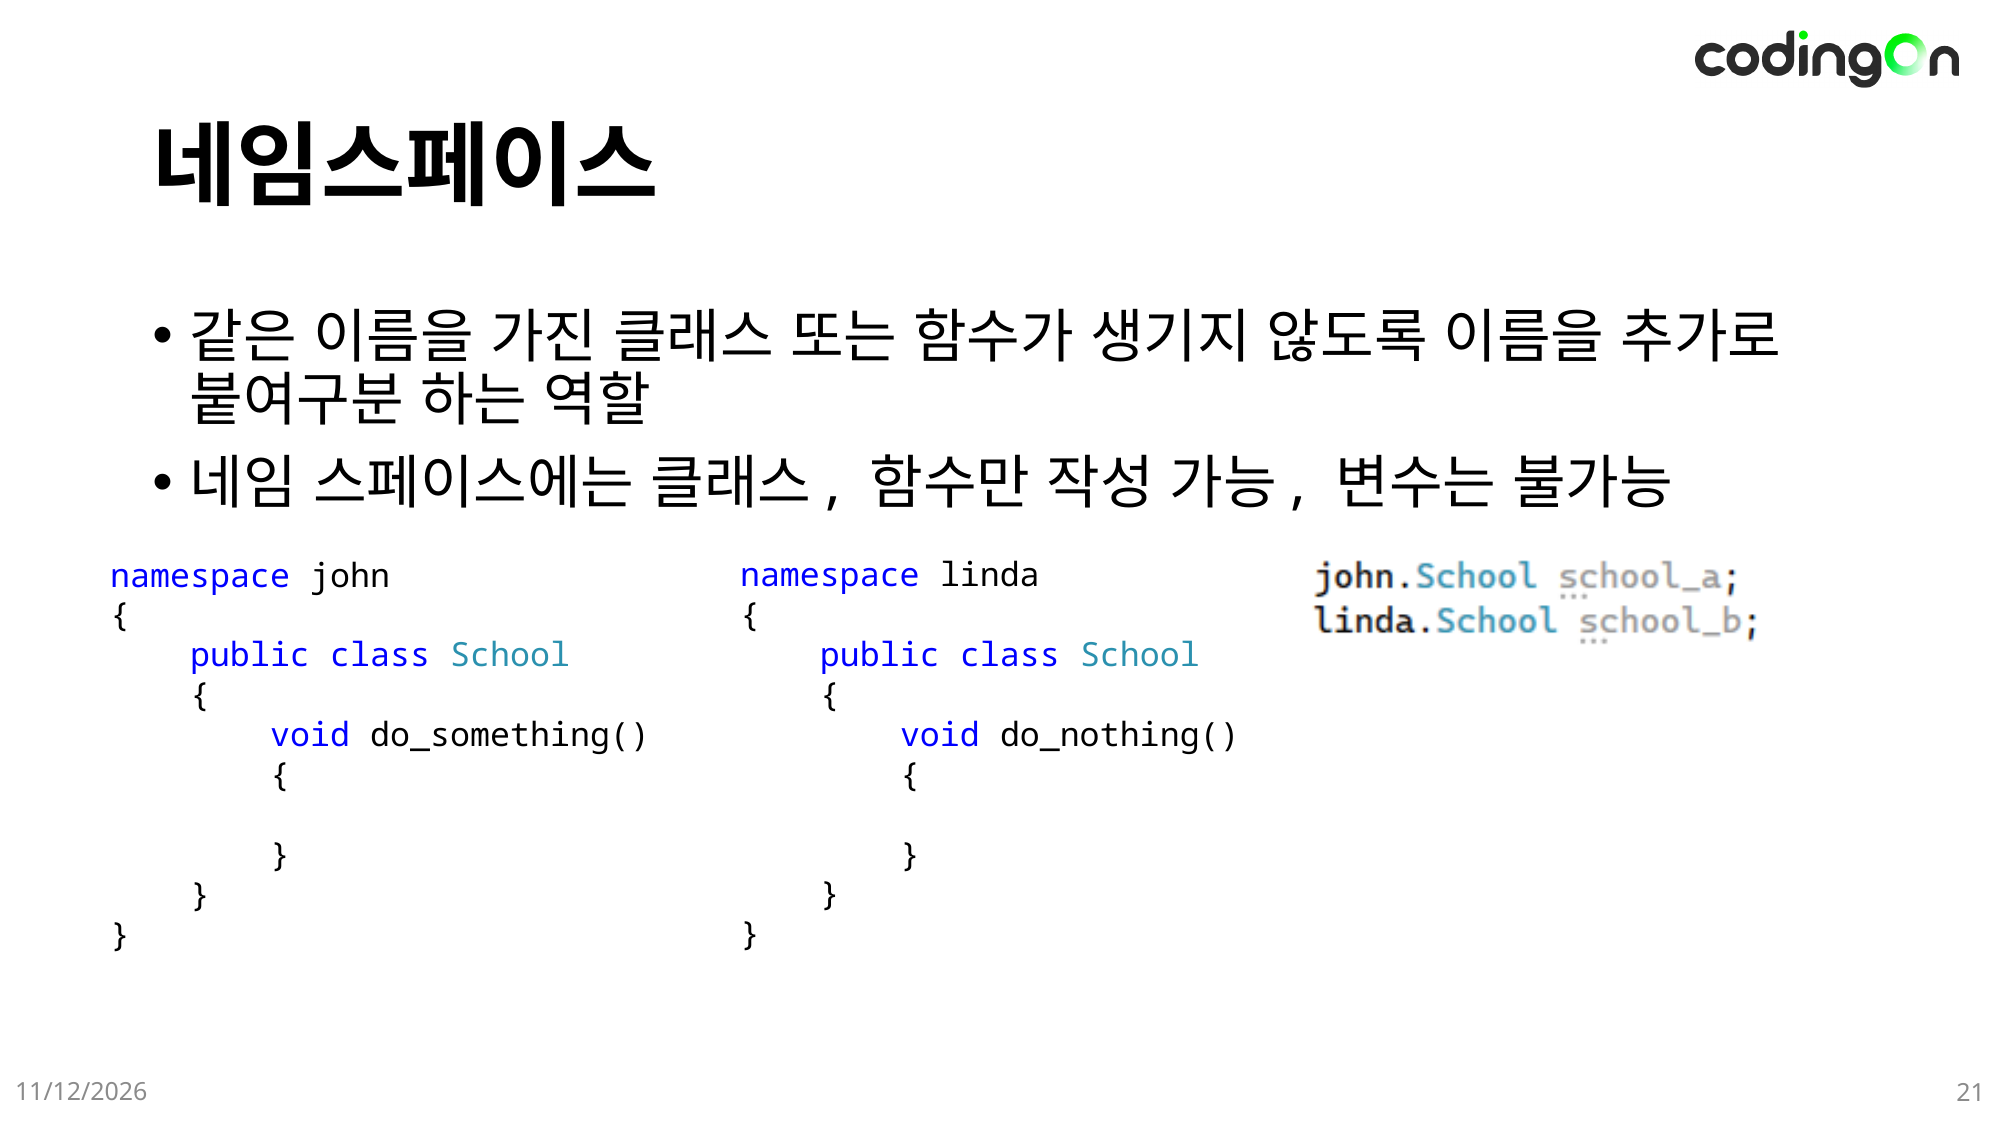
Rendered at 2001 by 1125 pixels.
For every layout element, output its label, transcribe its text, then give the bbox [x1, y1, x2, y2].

picture [1695, 30, 1959, 88]
picture [1291, 546, 1774, 651]
list 같은 이름을 가진 클래스 또는 함수가 생기지 않도록 이름을 추가로 붙여구분 하는 역할 네임 스페이스에는 클래스, 함수만 작성 가능, 변수는 불가능 [137, 299, 1863, 1014]
title 네임스페이스 [137, 59, 1863, 278]
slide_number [0, 1062, 450, 1123]
slide_number 21 [1550, 1063, 2000, 1124]
text_box namespace john { public class School { void do_something() { } } } [95, 546, 1102, 961]
text_box namespace linda { public class School { void do_nothing() { } } } [725, 505, 1732, 960]
